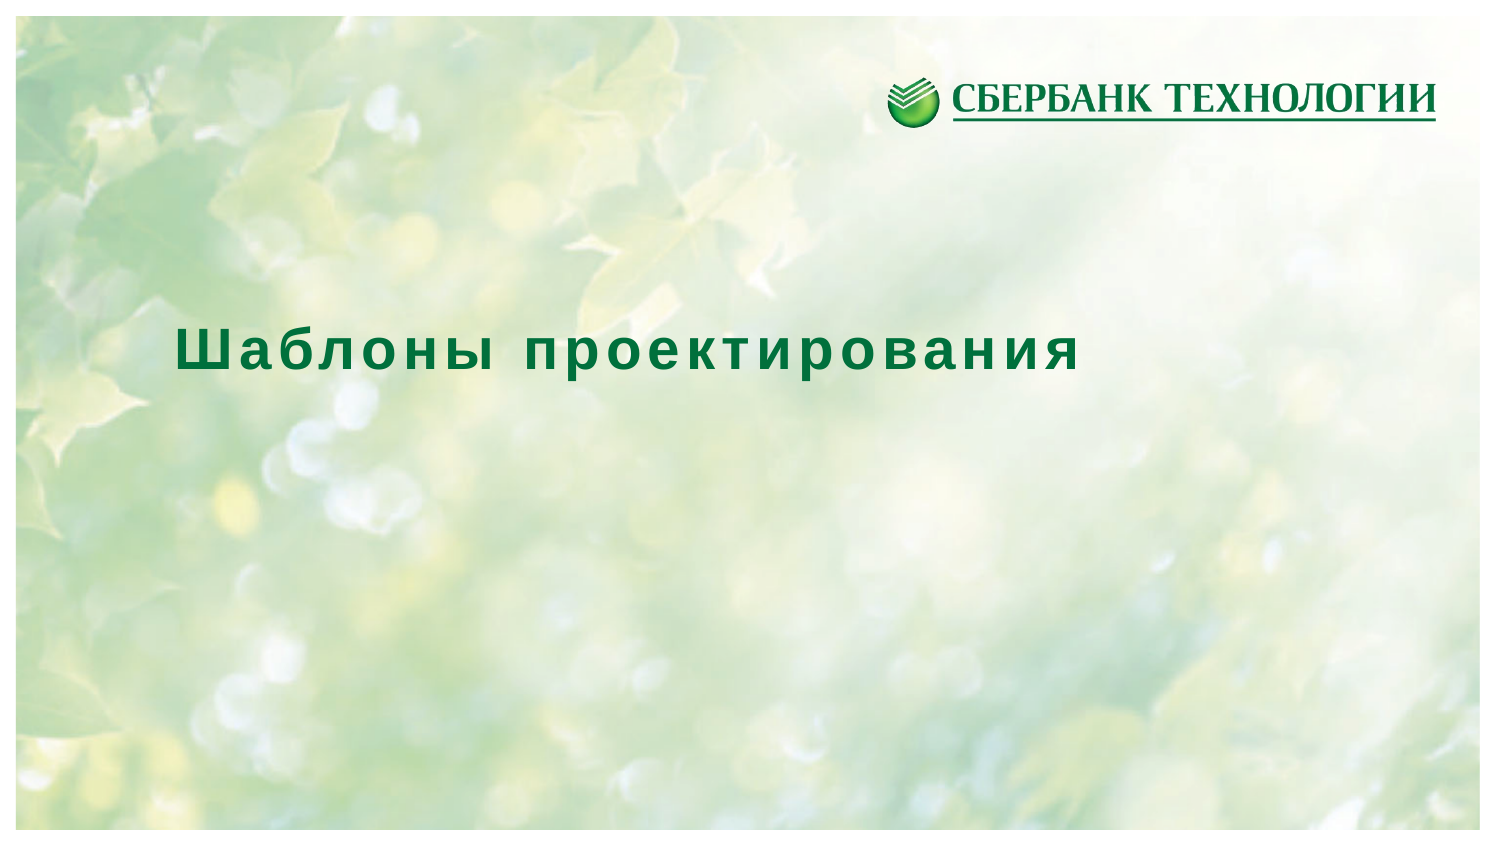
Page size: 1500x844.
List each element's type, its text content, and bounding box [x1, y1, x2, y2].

picture [6, 16, 1490, 830]
title Шаблоны проектирования [160, 303, 1365, 485]
